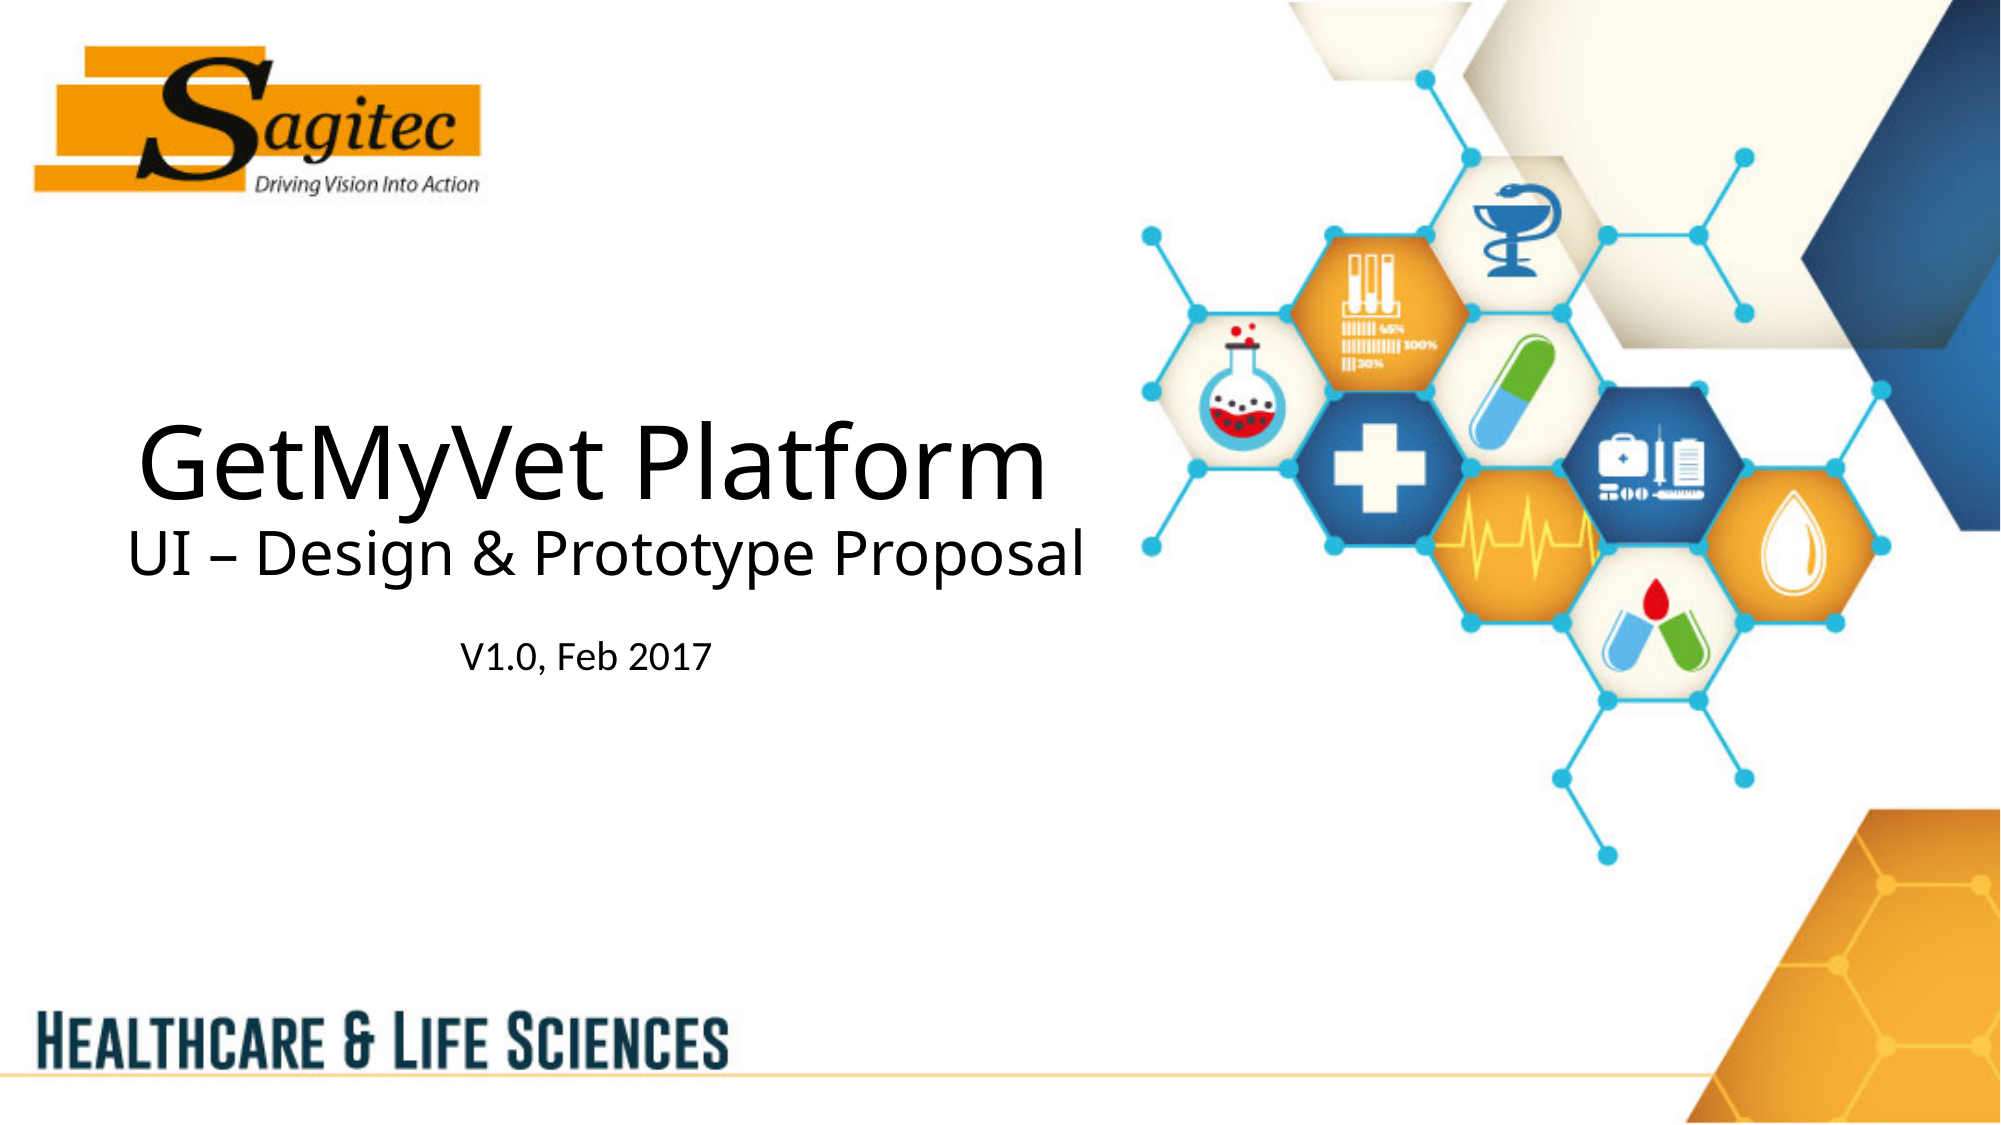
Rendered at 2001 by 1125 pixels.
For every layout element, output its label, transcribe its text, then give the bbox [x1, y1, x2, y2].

text_box V1.0, Feb 2017 [445, 621, 743, 686]
text_box GetMyVet Platform UI – Design & Prototype Proposal [77, 285, 1136, 596]
picture [0, 0, 2001, 1125]
